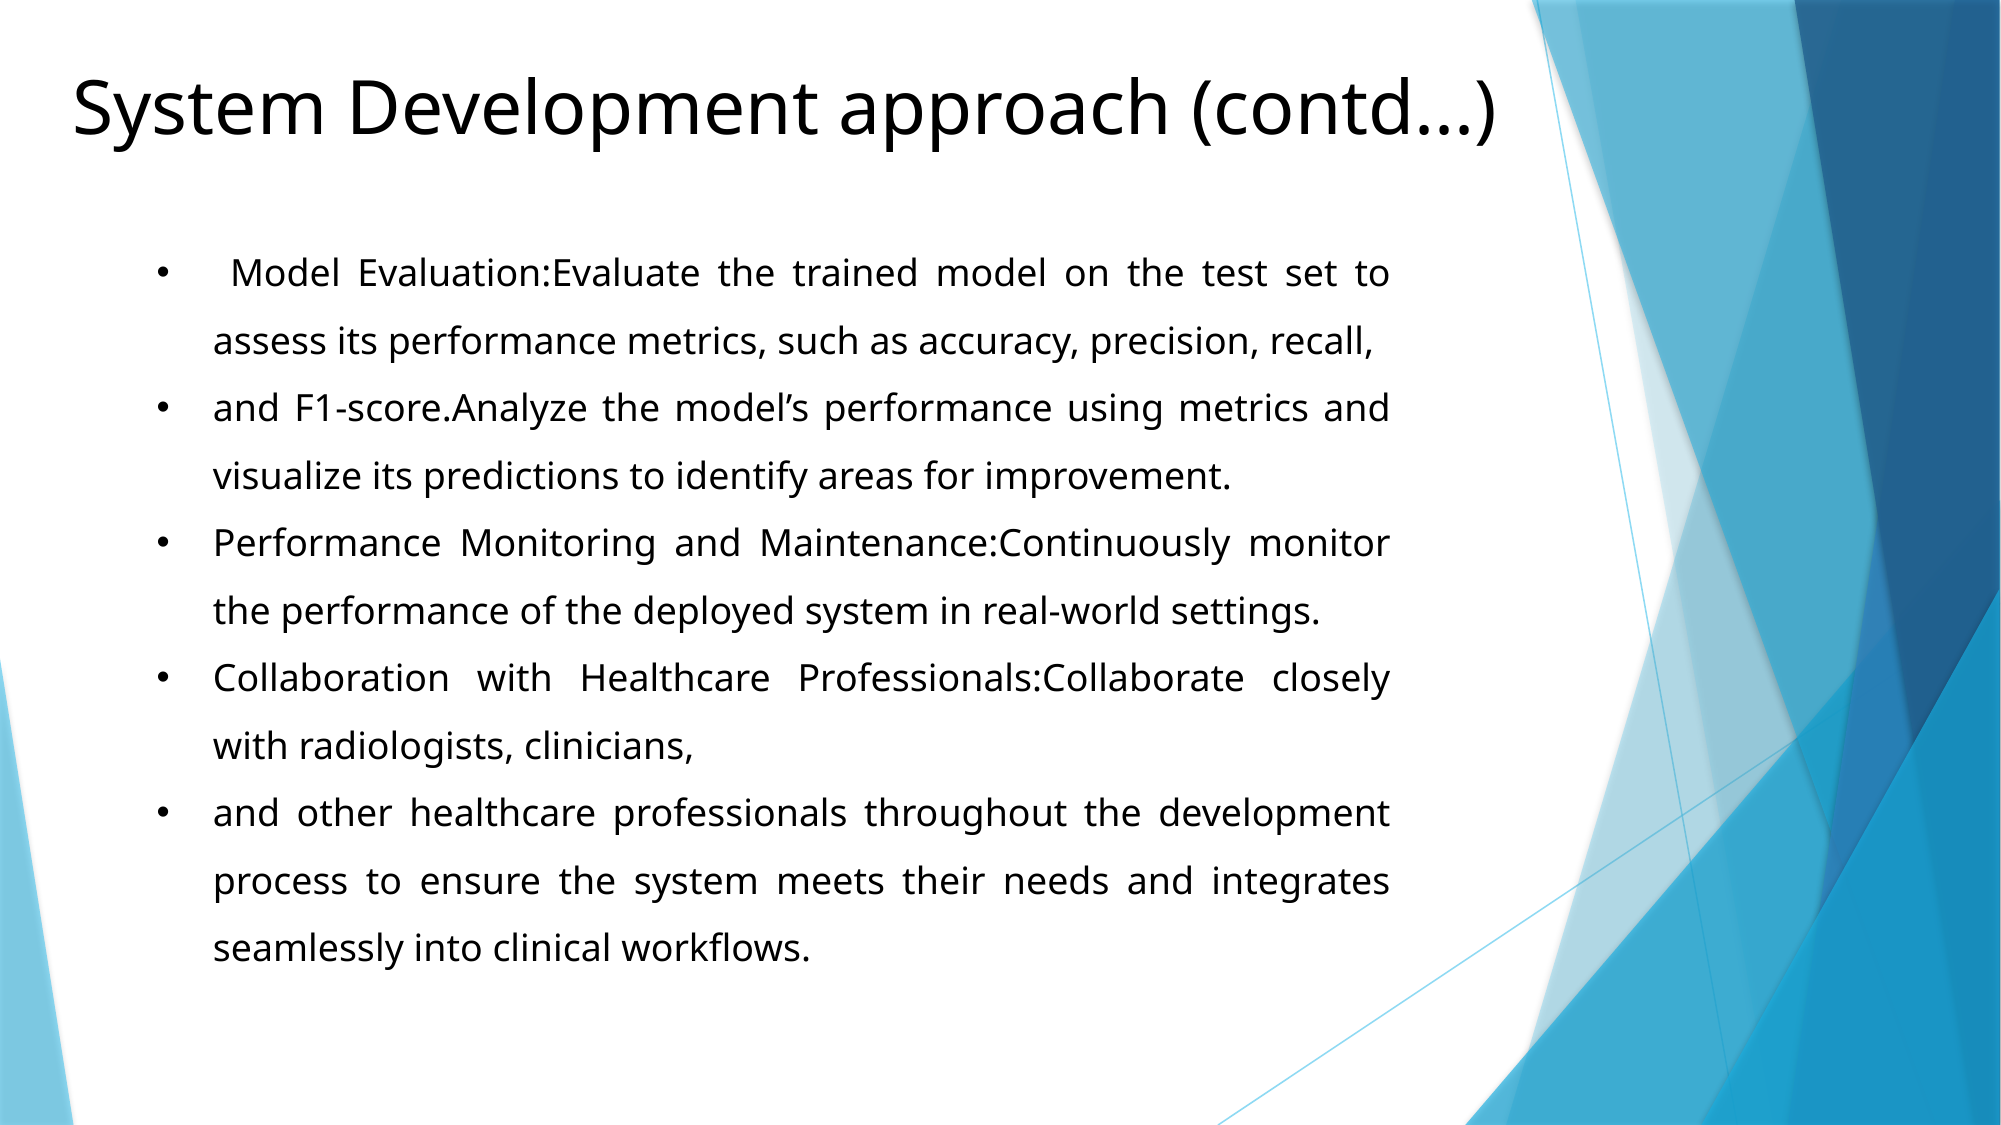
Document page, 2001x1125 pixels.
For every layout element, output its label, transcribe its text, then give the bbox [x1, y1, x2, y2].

text_box System Development approach (contd...) [57, 52, 1514, 158]
text_box Model Evaluation:Evaluate the trained model on the test set to assess its performance metrics, such as accuracy, precision, recall, and F1-score.Analyze the model’s performance using metrics and visualize its predictions to identify areas for improvement. Performance Monitoring and Maintenance:Continuously monitor the performance of the deployed system in real-world settings. Collaboration with Healthcare Professionals:Collaborate closely with radiologists, clinicians, and other healthcare professionals throughout the development process to ensure the system meets their needs and integrates seamlessly into clinical workflows. [141, 219, 1407, 977]
